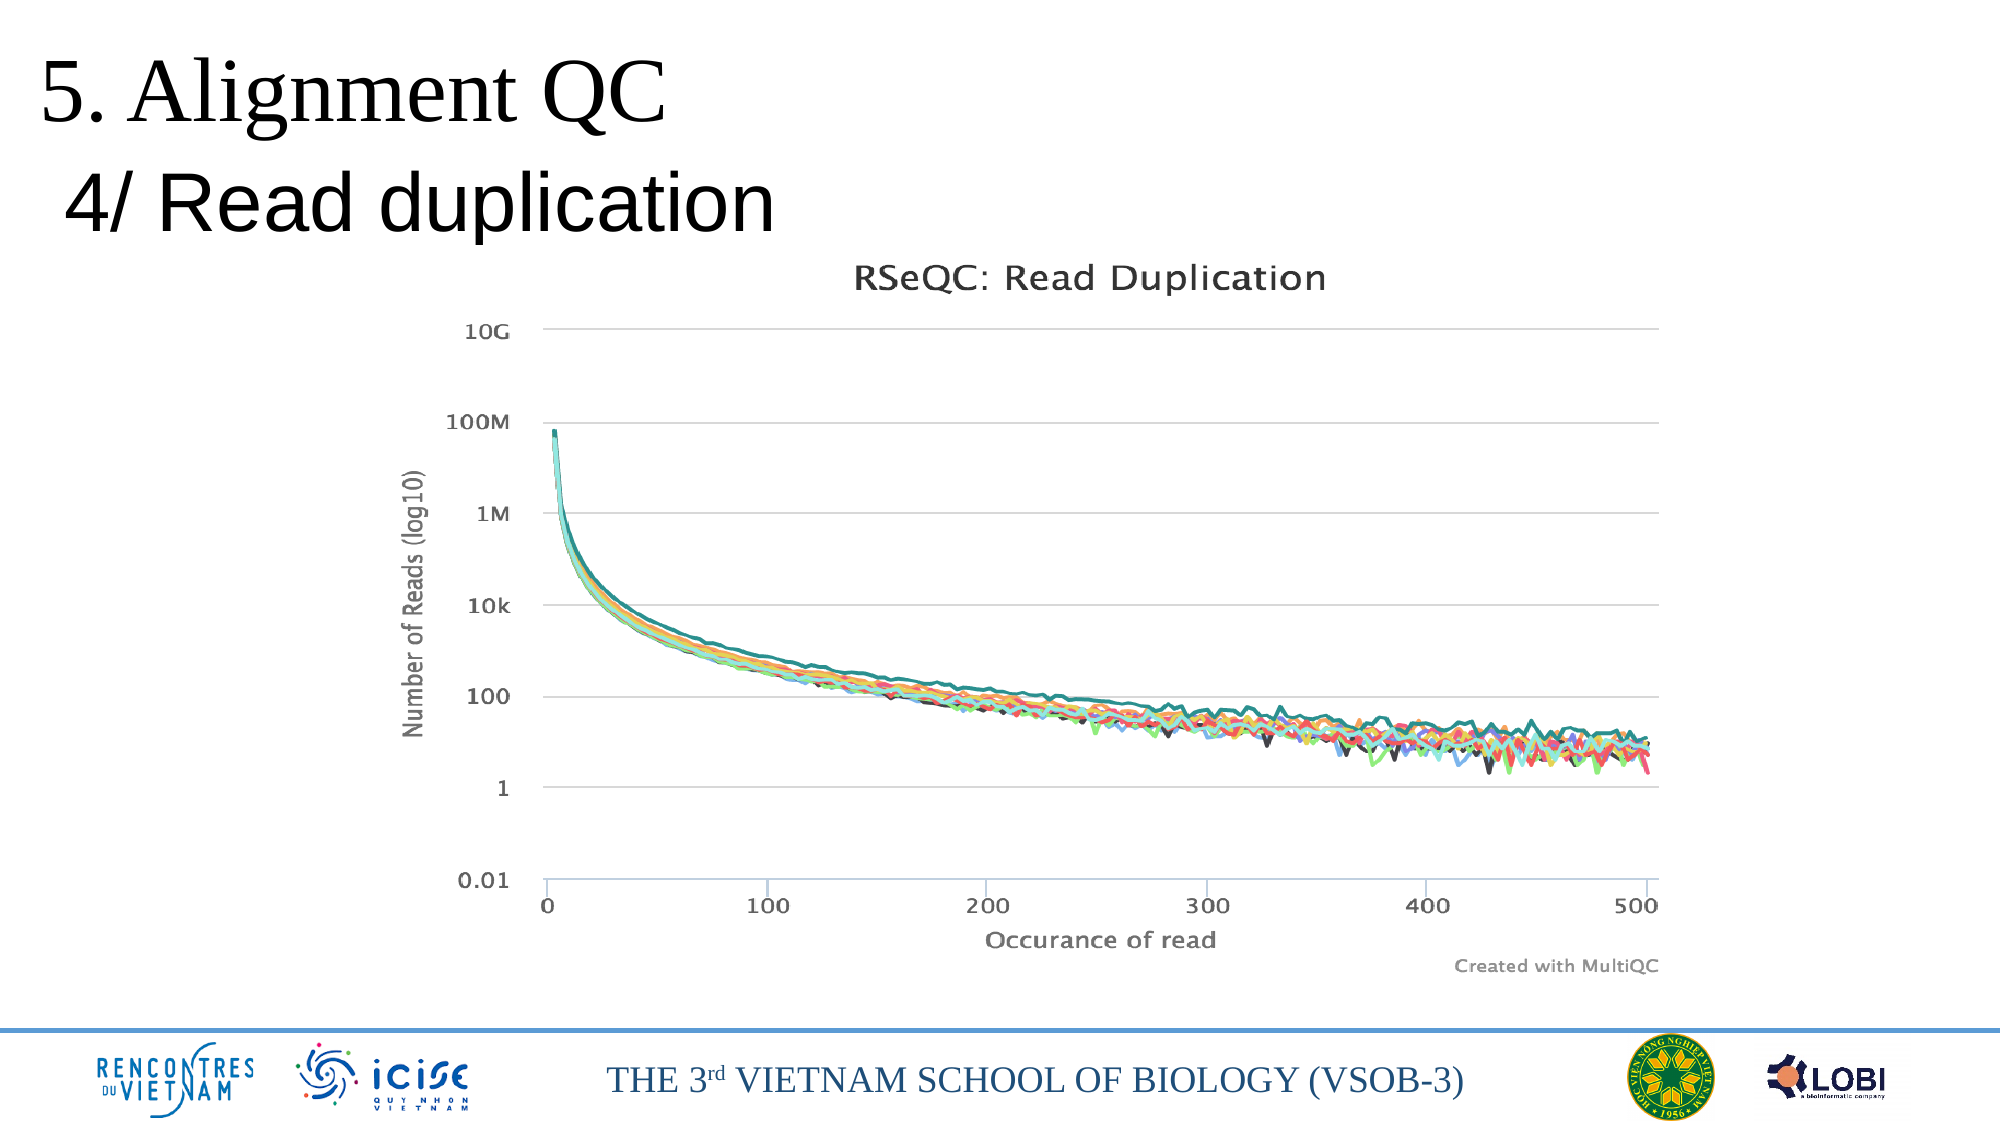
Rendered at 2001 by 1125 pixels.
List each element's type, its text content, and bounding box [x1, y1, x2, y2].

picture [368, 244, 1681, 982]
picture [1754, 1033, 1911, 1122]
picture [1627, 1033, 1715, 1121]
text_box 5. Alignment QC [24, 19, 1750, 164]
picture [97, 1035, 254, 1123]
picture [264, 1034, 498, 1123]
text_box 4/ Read duplication [49, 163, 1775, 246]
